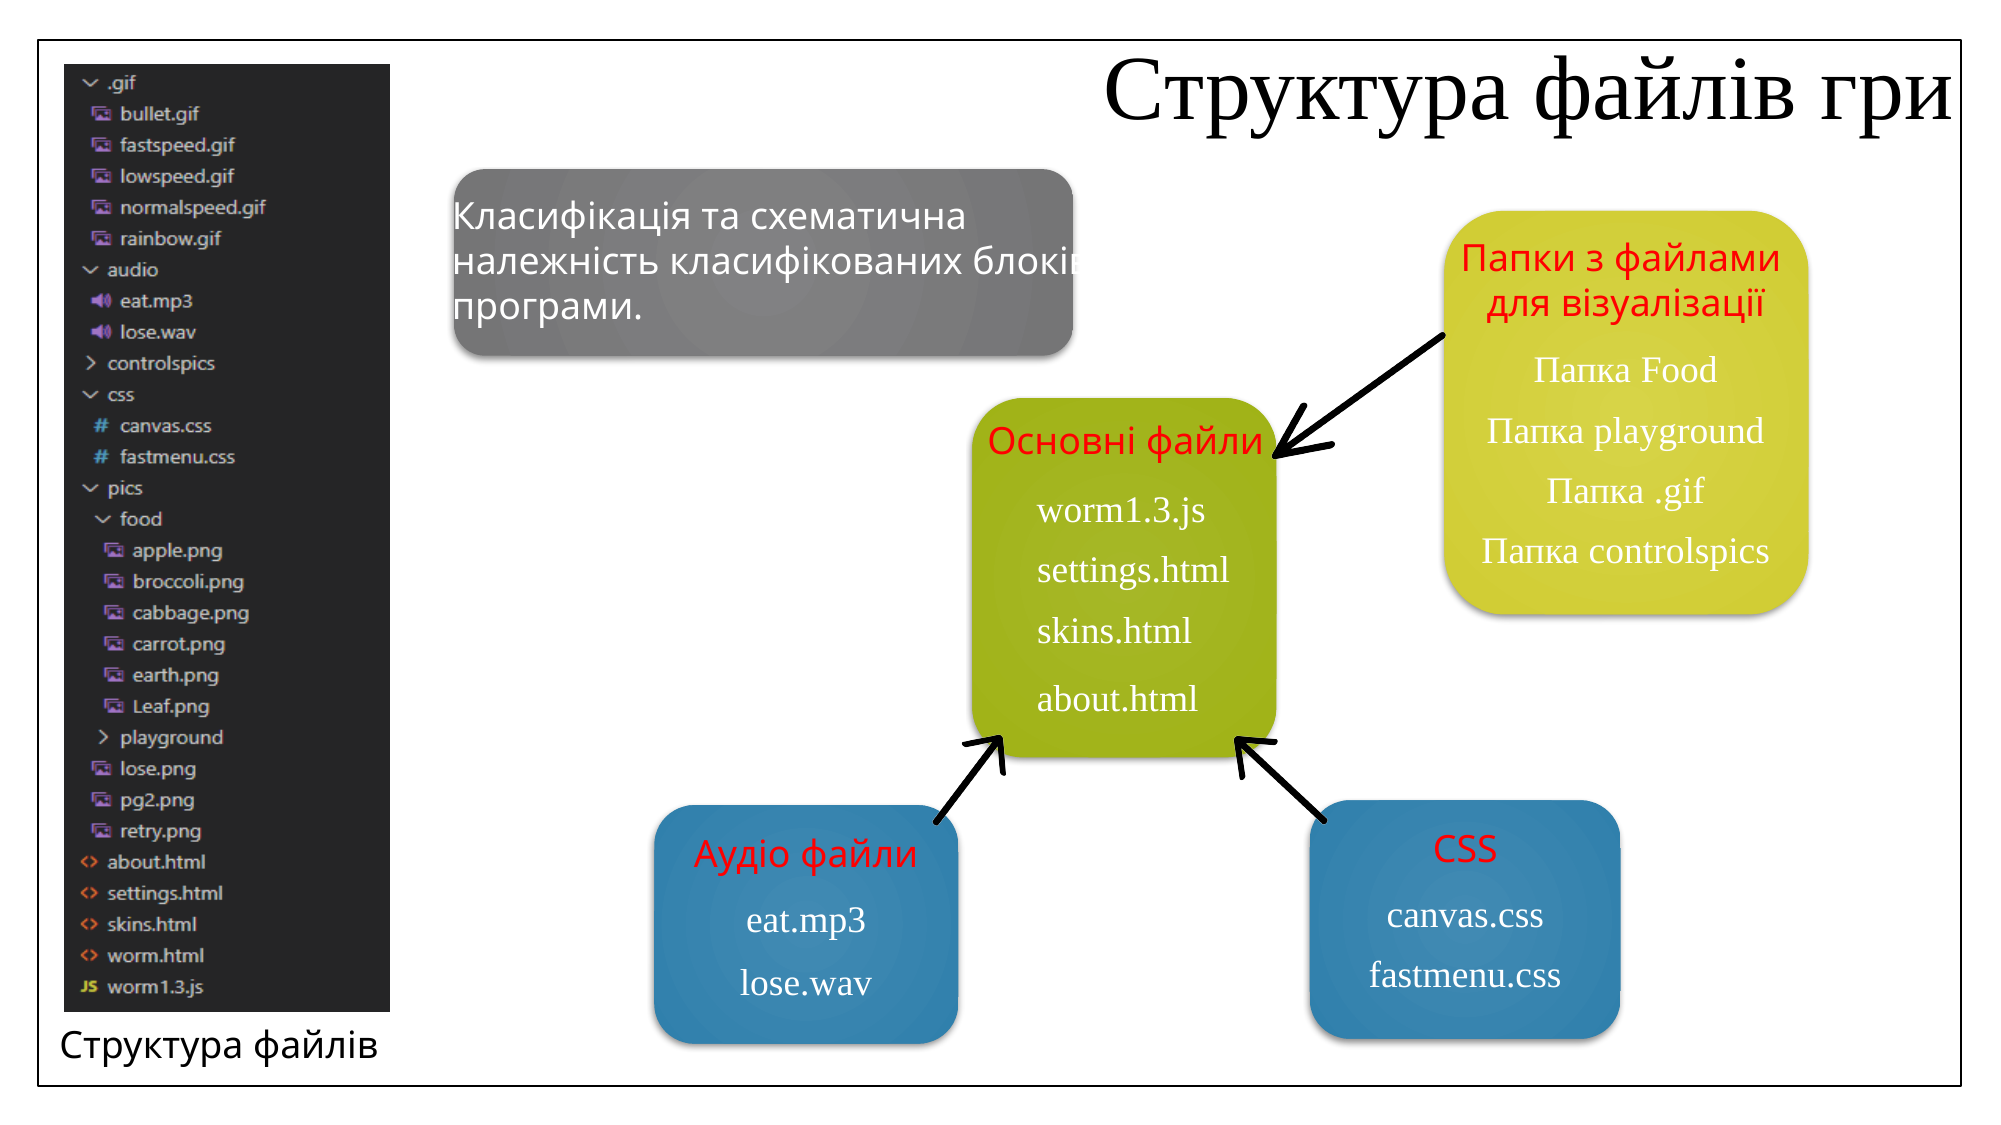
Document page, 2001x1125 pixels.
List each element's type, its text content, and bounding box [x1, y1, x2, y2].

picture [63, 63, 390, 1012]
text_box Структура файлів [44, 1013, 394, 1073]
picture [1252, 312, 1466, 479]
text_box Класифікація та схематична належність класифікованих блоків програми. [437, 184, 1106, 380]
text_box skins.html [1022, 598, 1208, 659]
text_box [1463, 210, 1789, 227]
text_box [972, 470, 1277, 758]
text_box lose.wav [725, 950, 888, 1011]
text_box fastmenu.css [1353, 942, 1577, 1003]
text_box CSS [1418, 817, 1513, 878]
text_box worm1.3.js [1021, 477, 1221, 538]
picture [1217, 718, 1344, 842]
text_box [1309, 800, 1621, 1039]
text_box about.html [1022, 666, 1214, 727]
text_box Папка .gif [1531, 459, 1720, 518]
text_box Аудіо файли [679, 822, 934, 883]
text_box settings.html [1022, 538, 1246, 598]
text_box [1444, 332, 1809, 615]
text_box Папка playground [1471, 398, 1780, 459]
picture [911, 720, 1023, 840]
text_box eat.mp3 [731, 887, 882, 948]
text_box Основні файли [972, 409, 1280, 470]
title Структура файлів гри [348, 0, 1969, 202]
text_box Папка controlspics [1466, 518, 1786, 579]
text_box canvas.css [1371, 882, 1560, 942]
text_box [991, 398, 1246, 409]
text_box Папка Food [1518, 337, 1733, 398]
text_box [654, 805, 959, 1044]
text_box Папки з файлами для візуалізації [1412, 227, 1840, 332]
